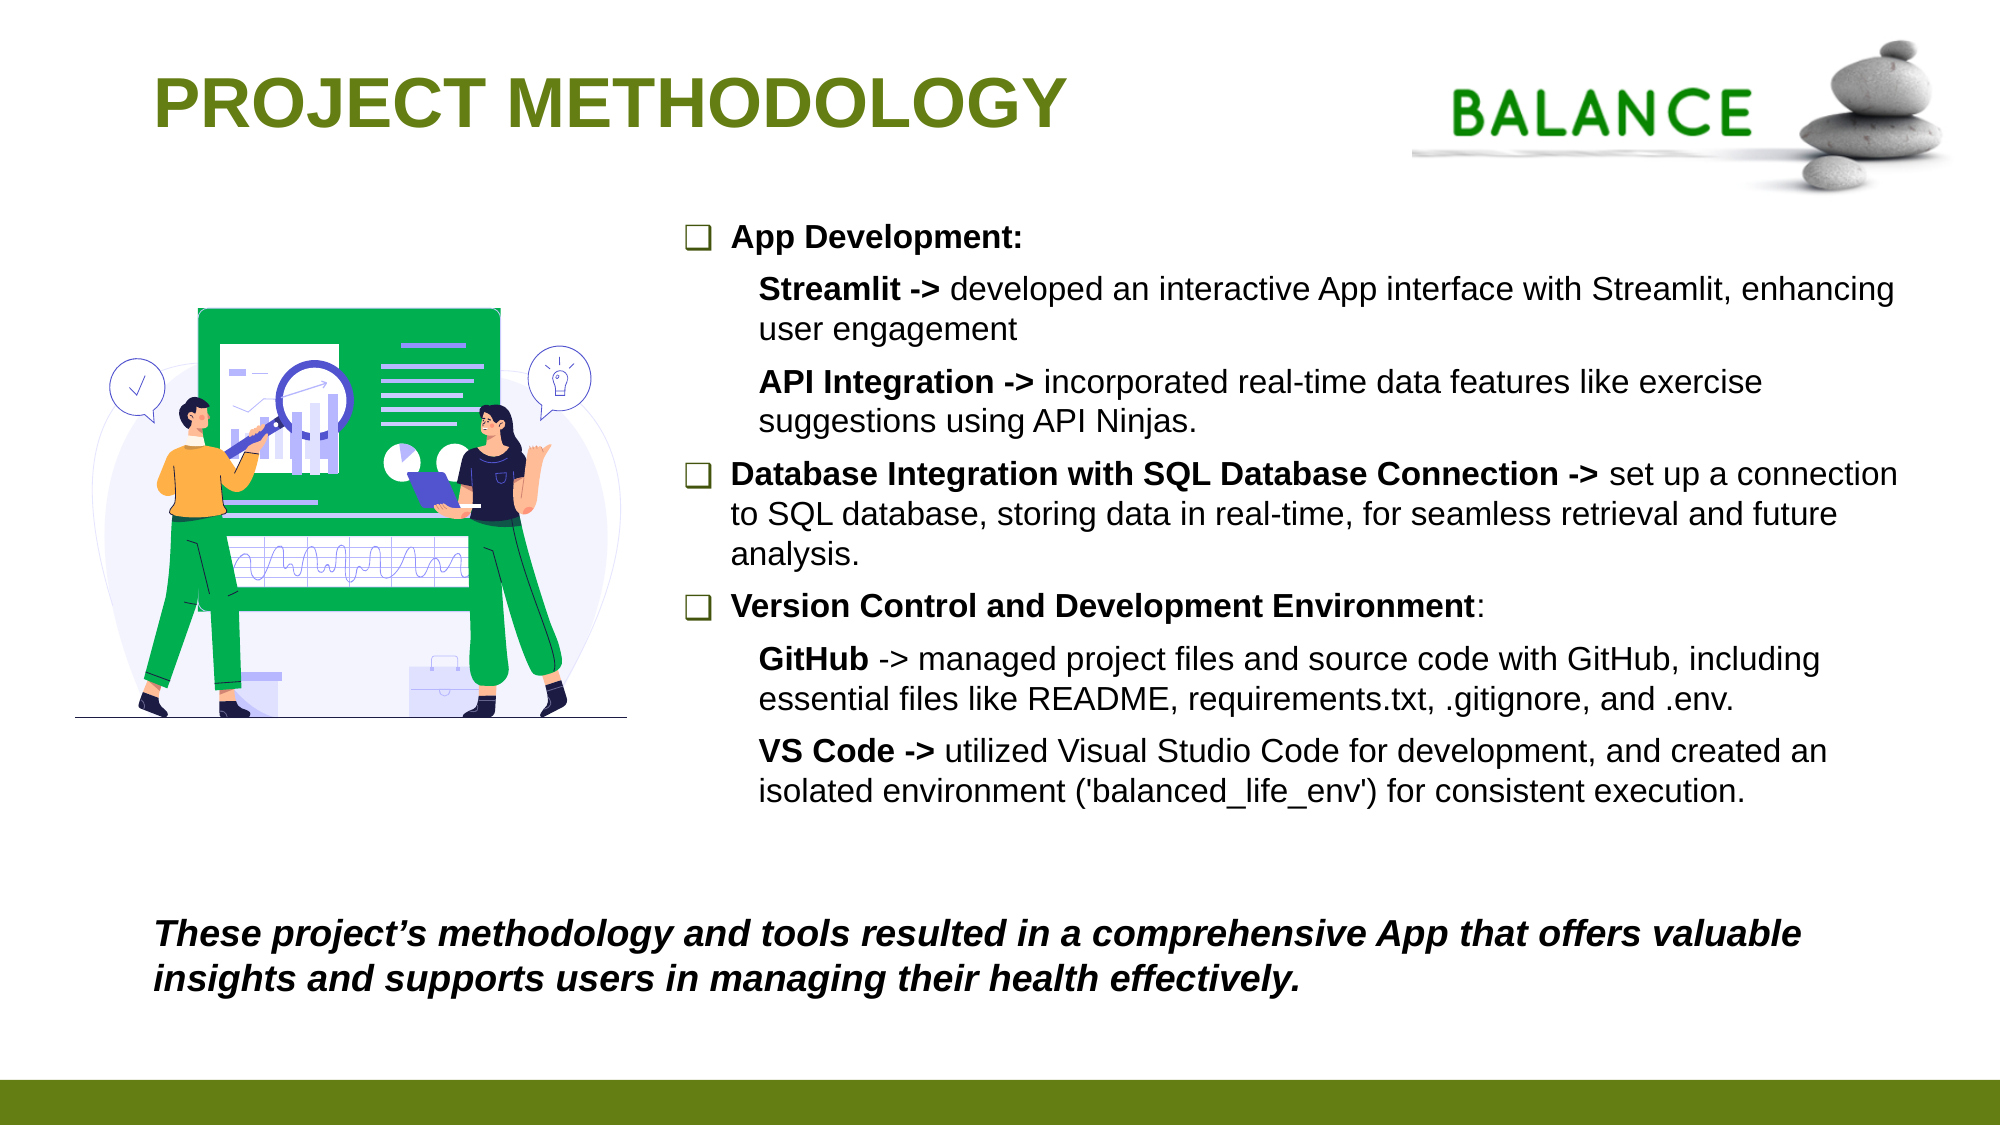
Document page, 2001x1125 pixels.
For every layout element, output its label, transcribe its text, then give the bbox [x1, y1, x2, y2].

picture [1411, 9, 1977, 217]
list App Development: Streamlit -> developed an interactive App interface with Streamlit, enhancing user engagement API Integration -> incorporated real-time data features like exercise suggestions using API Ninjas. Database Integration with SQL Database Connection -> set up a connection to SQL database, storing data in real-time, for seamless retrieval and future analysis. Version Control and Development Environment: GitHub -> managed project files and source code with GitHub, including essential files like README, requirements.txt, .gitignore, and .env. VS Code -> utilized Visual Studio Code for development, and created an isolated environment ('balanced_life_env') for consistent execution. [668, 207, 1929, 836]
text_box These project’s methodology and tools resulted in a comprehensive App that offers valuable insights and supports users in managing their health effectively. [138, 901, 1947, 1007]
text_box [74, 307, 628, 719]
title PROJECT METHODOLOGY [138, 57, 1108, 151]
